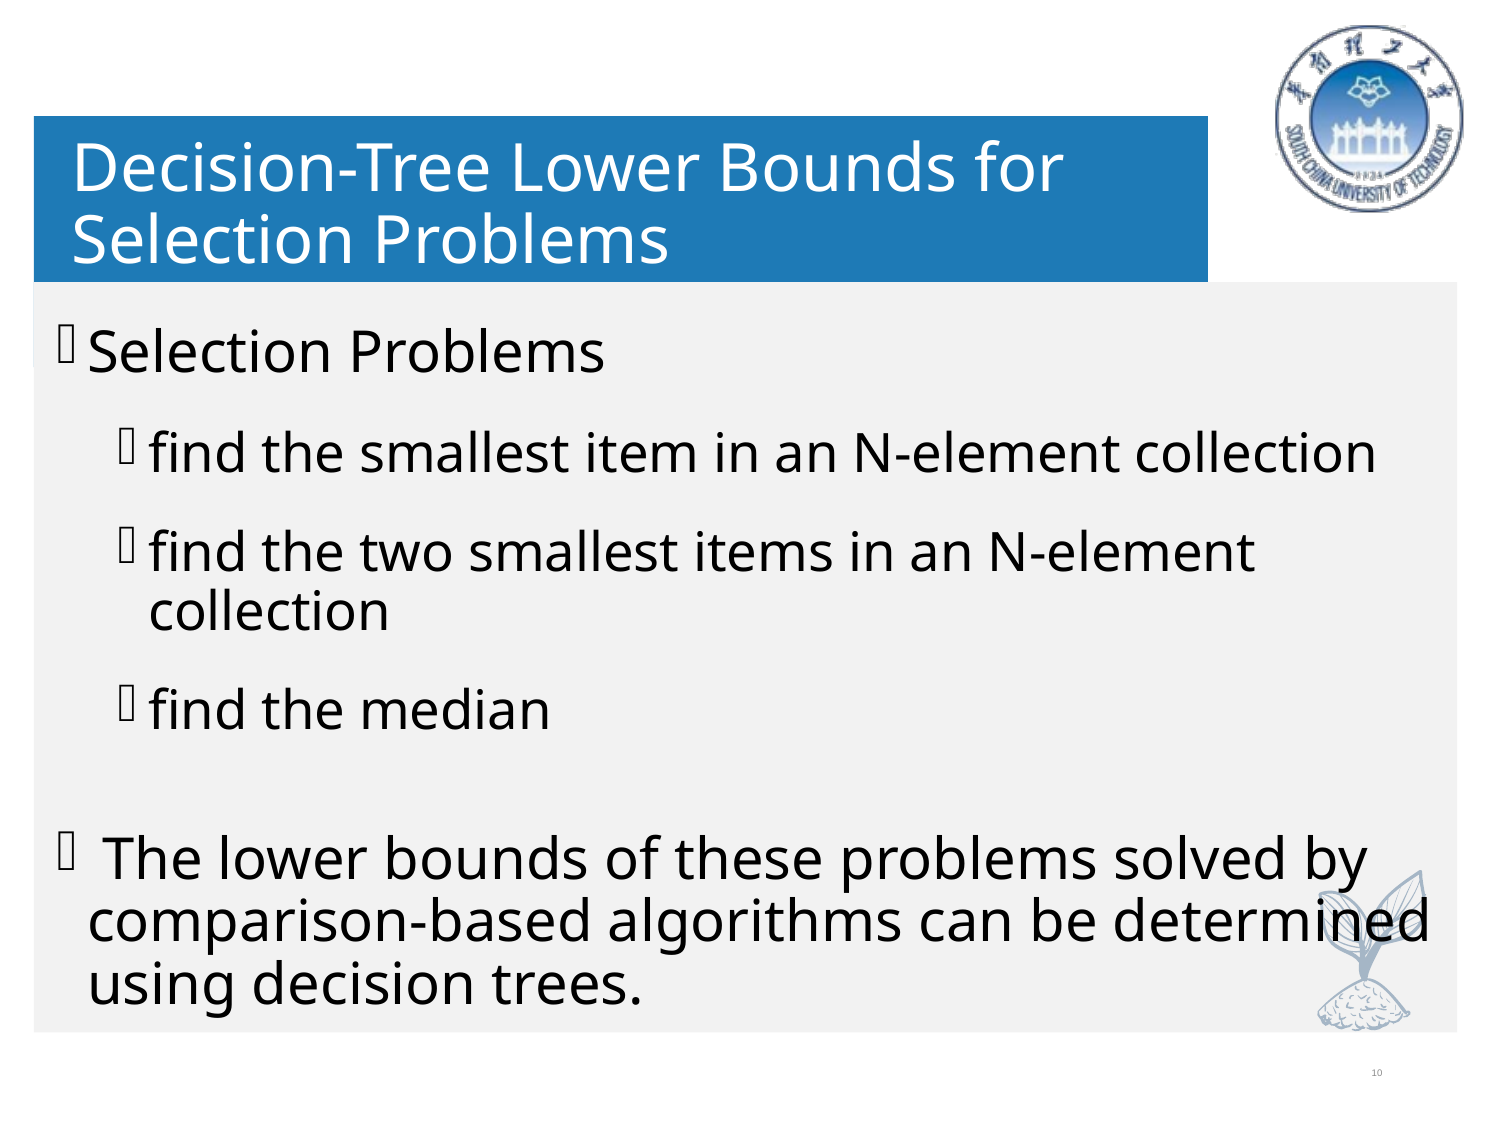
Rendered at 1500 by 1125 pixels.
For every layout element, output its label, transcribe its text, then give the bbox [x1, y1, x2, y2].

text_box [33, 115, 1209, 281]
list Selection Problems find the smallest item in an N-element collection find the two smallest items in an N-element collection find the median The lower bounds of these problems solved by comparison-based algorithms can be determined using decision trees. [41, 314, 1455, 1029]
picture [1269, 18, 1472, 221]
text_box Decision-Tree Lower Bounds for Selection Problems [60, 146, 1188, 266]
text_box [1316, 869, 1428, 1032]
text_box [33, 281, 1458, 1033]
slide_number 10 [1060, 1042, 1398, 1103]
